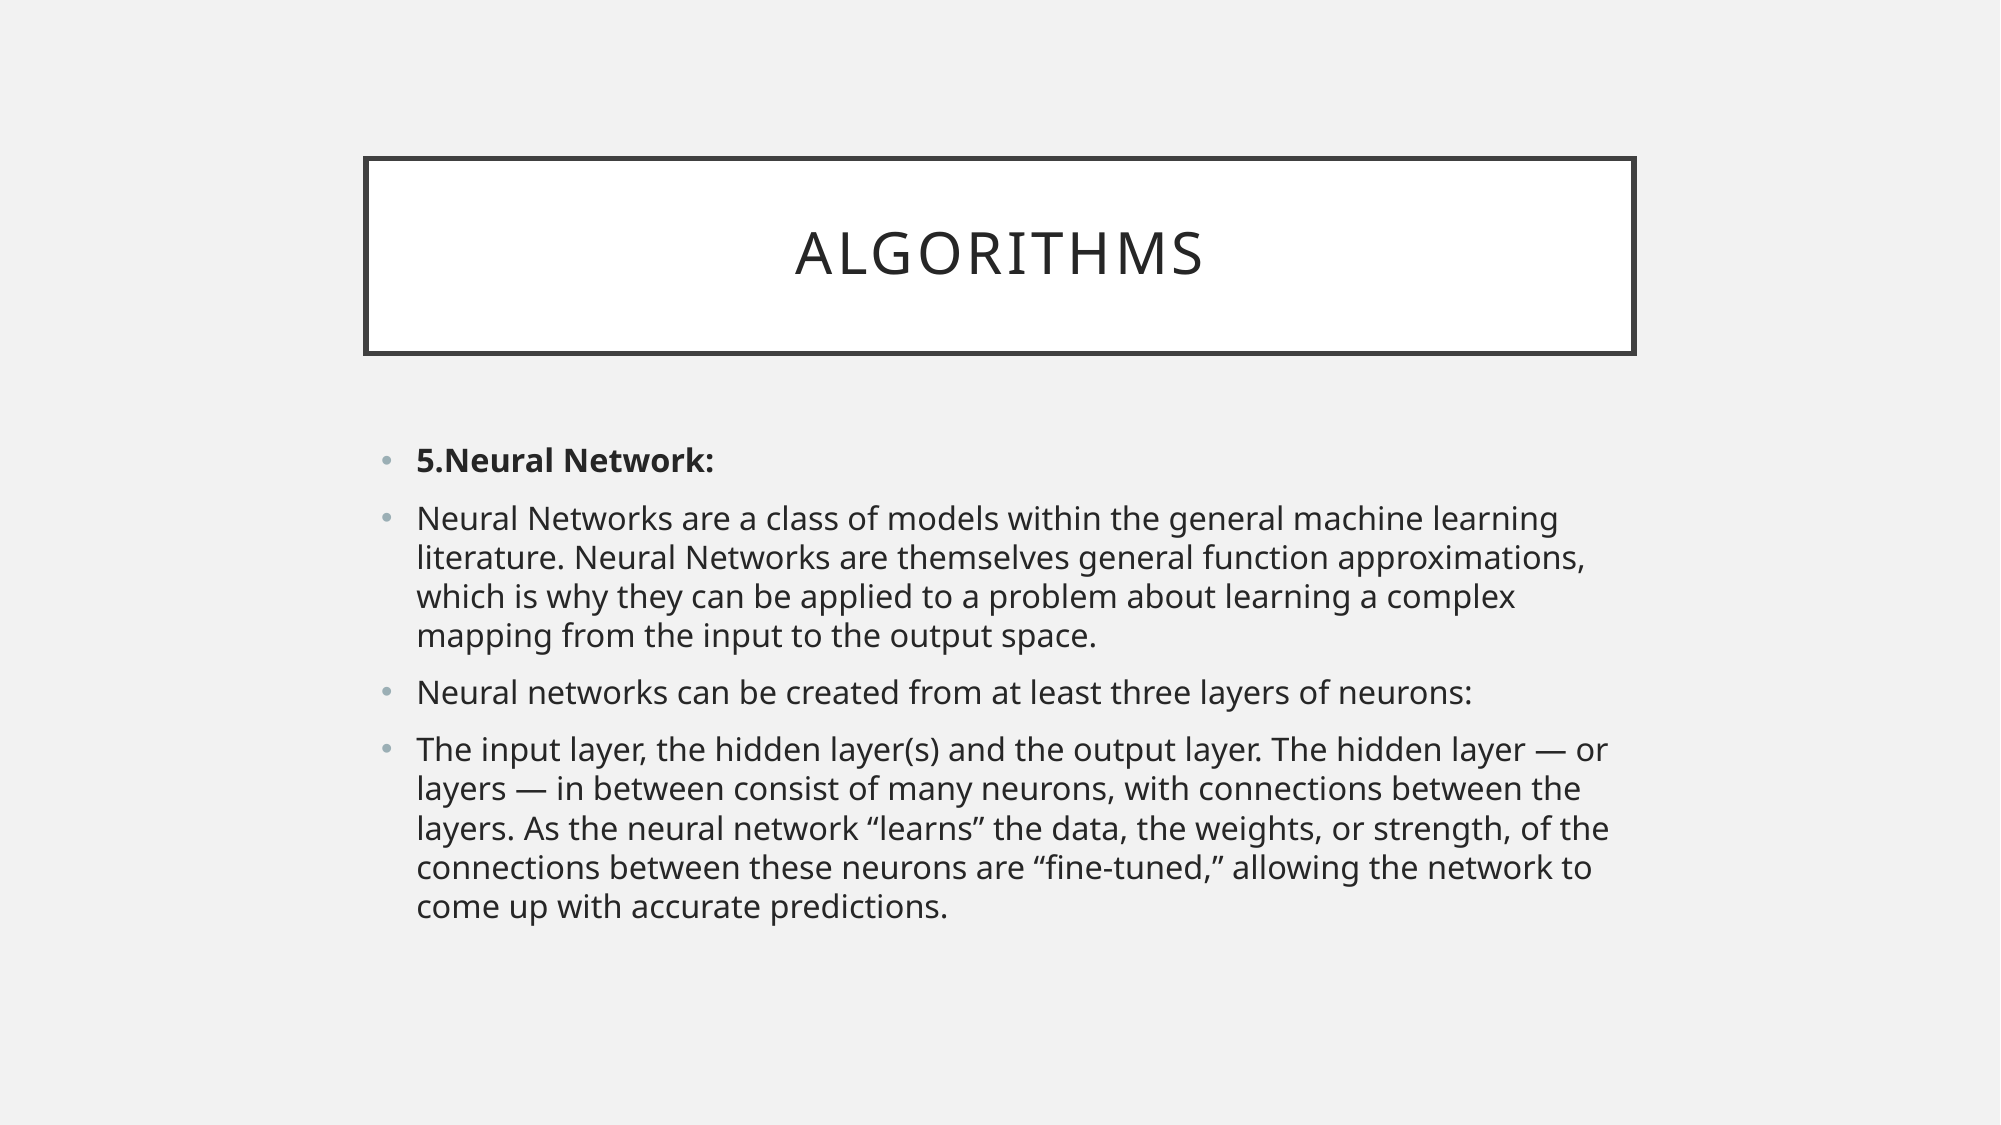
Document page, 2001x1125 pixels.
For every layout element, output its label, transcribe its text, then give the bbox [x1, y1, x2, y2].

title Algorithms [363, 156, 1637, 356]
list 5.Neural Network: Neural Networks are a class of models within the general machine learning literature. Neural Networks are themselves general function approximations, which is why they can be applied to a problem about learning a complex mapping from the input to the output space. Neural networks can be created from at least three layers of neurons: The input layer, the hidden layer(s) and the output layer. The hidden layer — or layers — in between consist of many neurons, with connections between the layers. As the neural network “learns” the data, the weights, or strength, of the connections between these neurons are “fine-tuned,” allowing the network to come up with accurate predictions. [366, 432, 1634, 942]
